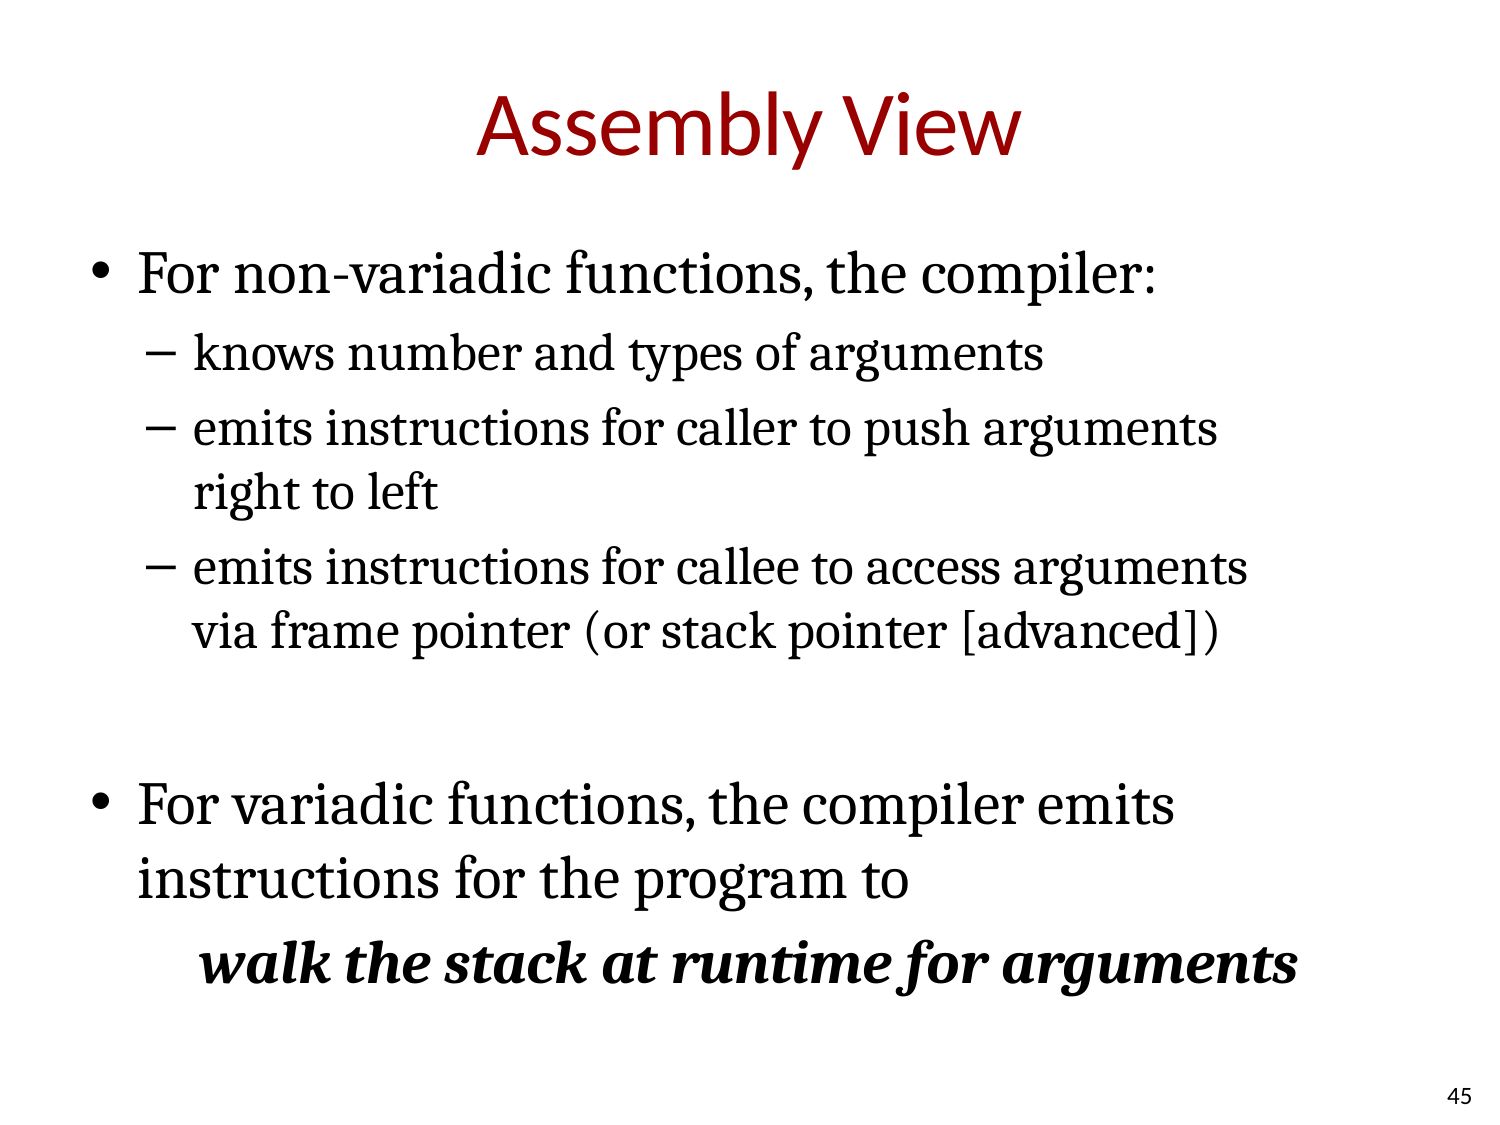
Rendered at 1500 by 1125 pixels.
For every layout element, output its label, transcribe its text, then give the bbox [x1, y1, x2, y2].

slide_number 45 [1137, 1065, 1488, 1125]
list For non-variadic functions, the compiler: knows number and types of arguments emits instructions for caller to push arguments right to left emits instructions for callee to access arguments via frame pointer (or stack pointer [advanced]) For variadic functions, the compiler emits instructions for the program to walk the stack at runtime for arguments [75, 224, 1425, 1005]
title Assembly View [75, 24, 1425, 213]
